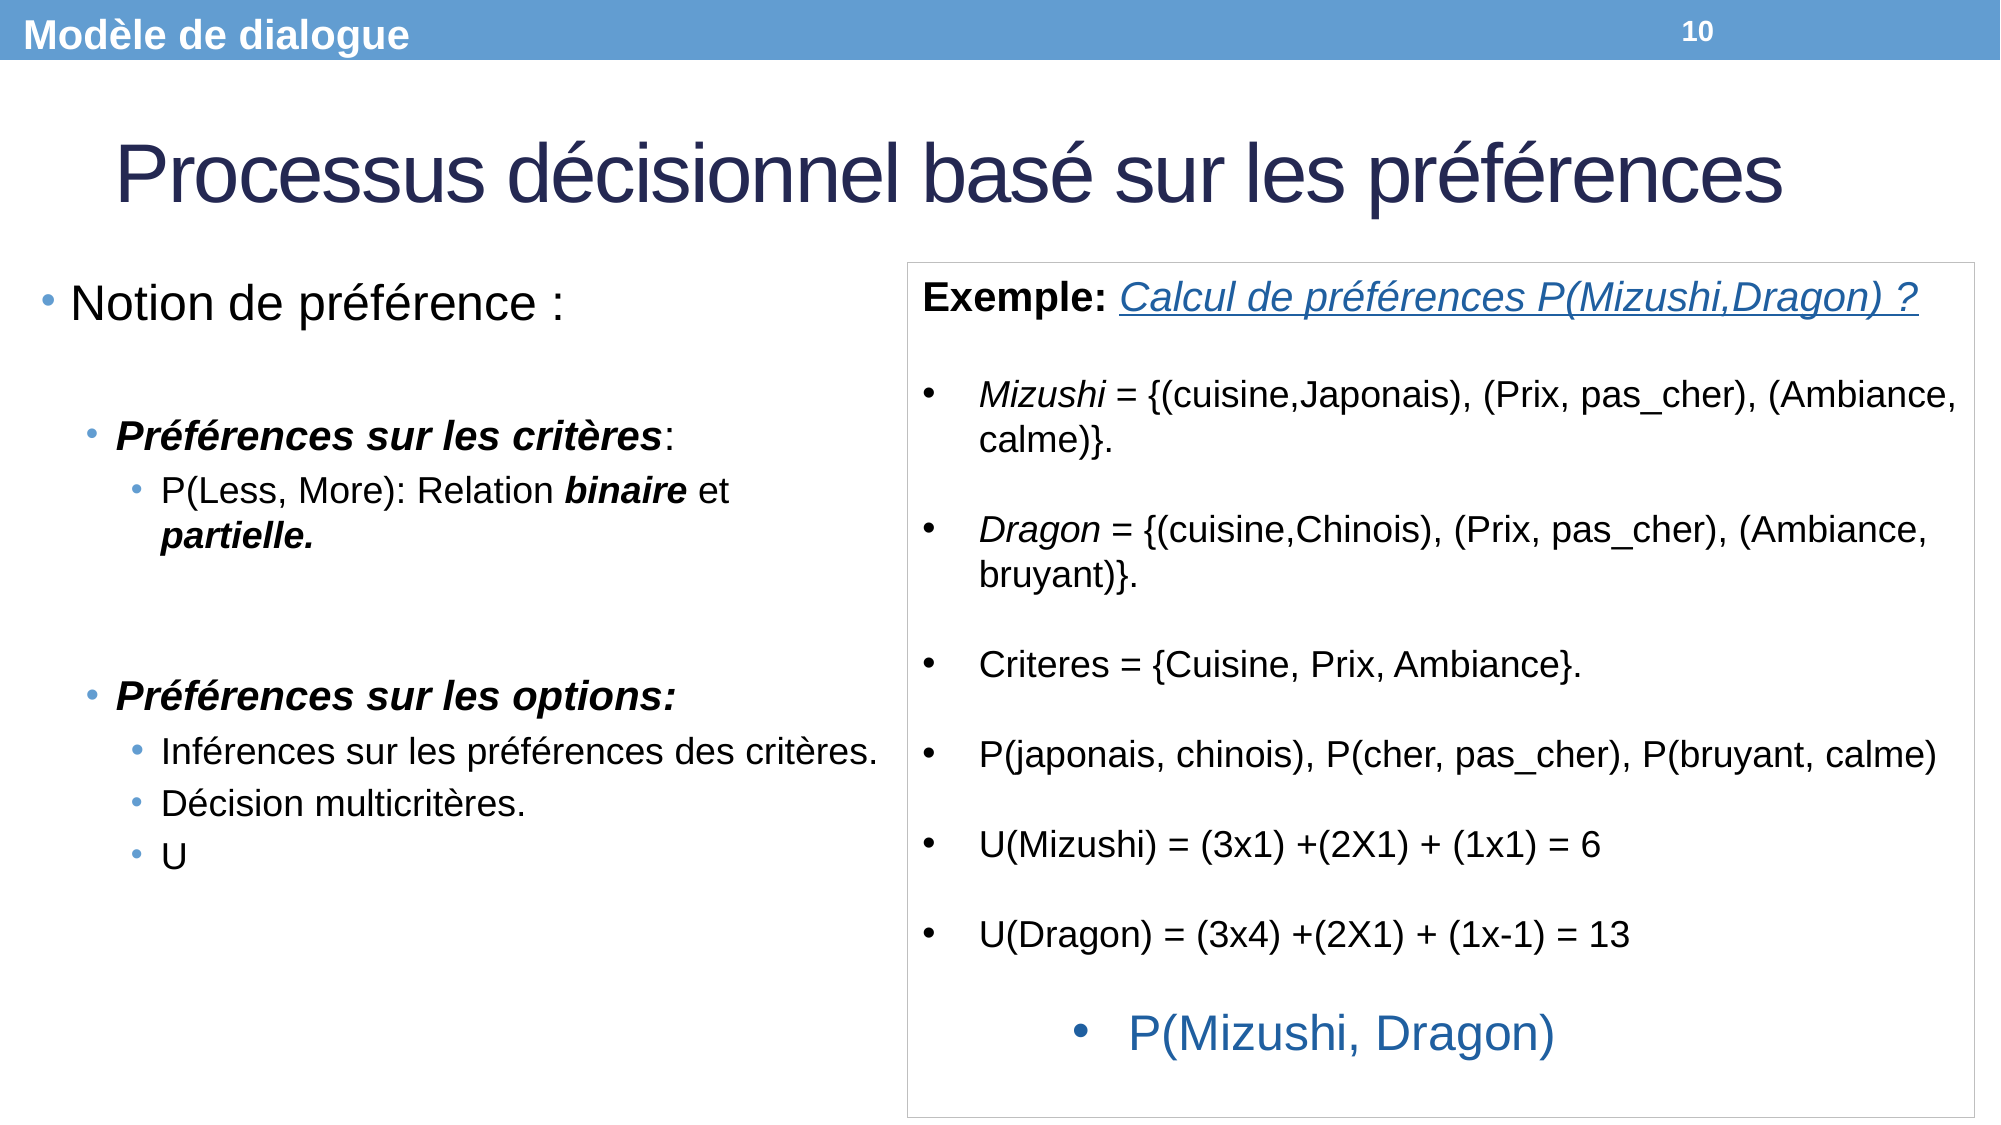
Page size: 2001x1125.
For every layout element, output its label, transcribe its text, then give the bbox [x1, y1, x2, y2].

text_box Exemple: Calcul de préférences P(Mizushi,Dragon) ? Mizushi = {(cuisine,Japonais), (Prix, pas_cher), (Ambiance, calme)}. Dragon = {(cuisine,Chinois), (Prix, pas_cher), (Ambiance, bruyant)}. Criteres = {Cuisine, Prix, Ambiance}. P(japonais, chinois), P(cher, pas_cher), P(bruyant, calme) U(Mizushi) = (3x1) +(2X1) + (1x1) = 6 U(Dragon) = (3x4) +(2X1) + (1x-1) = 13 P(Mizushi, Dragon) [907, 262, 1975, 1118]
text_box Modèle de dialogue [8, 0, 443, 65]
title Processus décisionnel basé sur les préférences [99, 87, 1900, 250]
slide_number 10 [1666, 3, 1900, 57]
